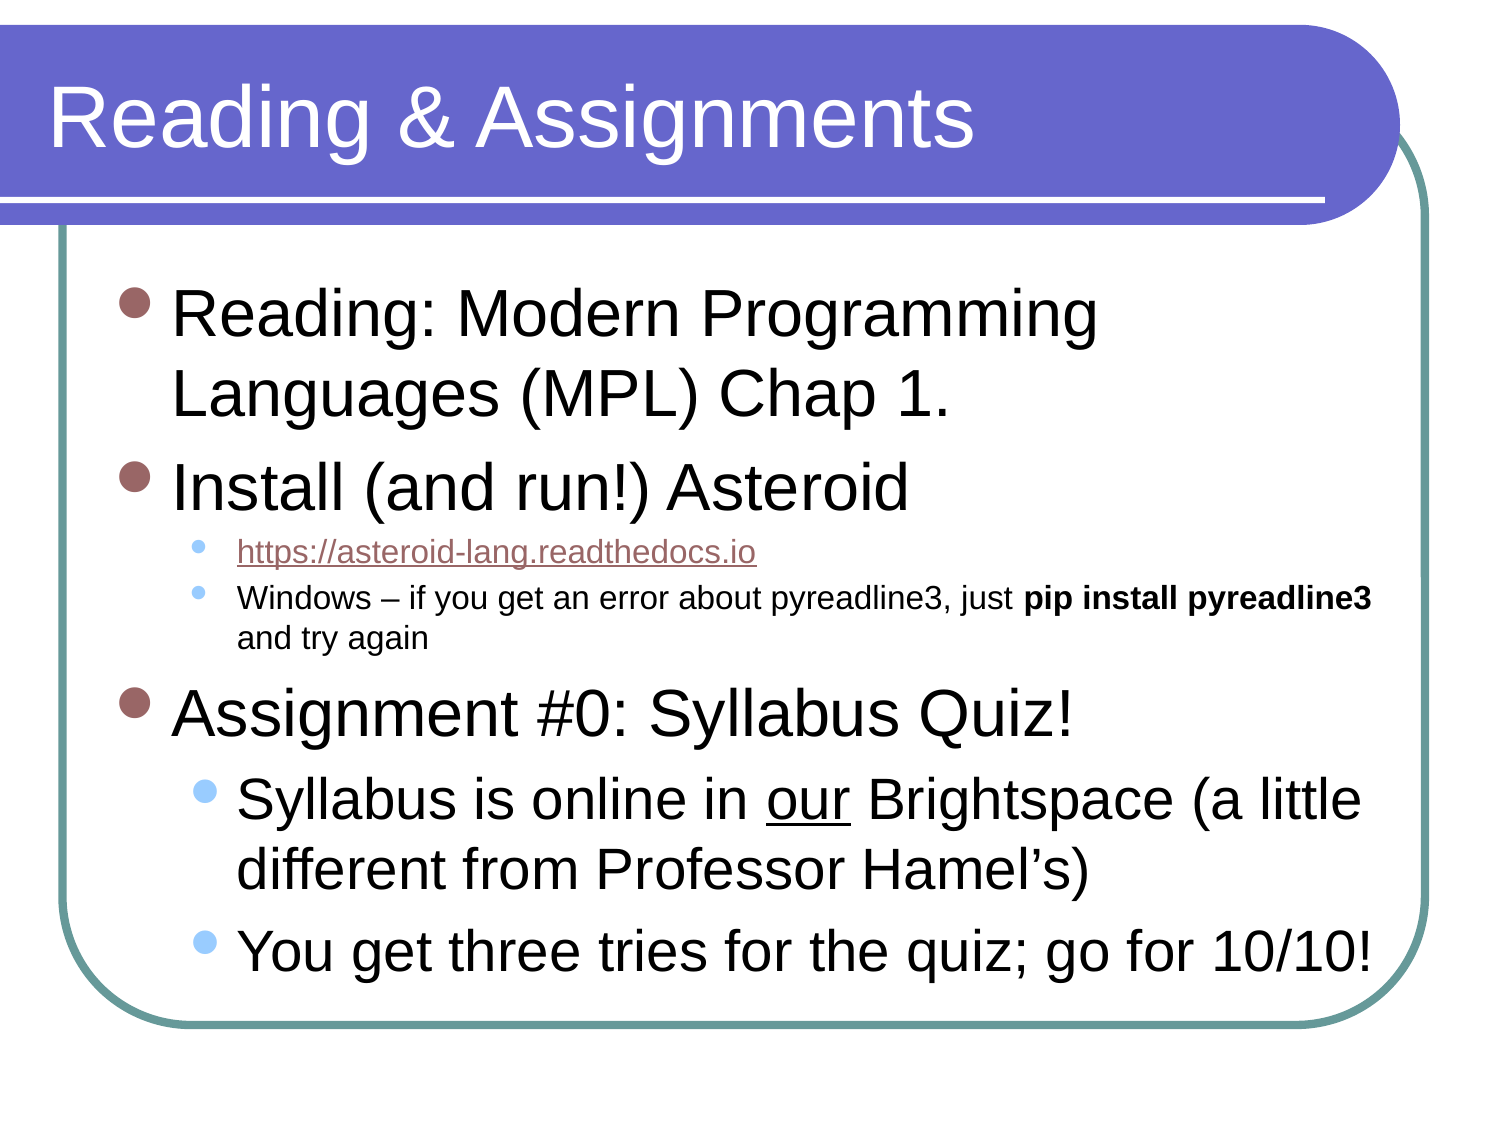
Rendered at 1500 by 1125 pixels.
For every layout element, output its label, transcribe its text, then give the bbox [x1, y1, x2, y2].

list Reading: Modern Programming Languages (MPL) Chap 1. Install (and run!) Asteroid https://asteroid-lang.readthedocs.io Windows – if you get an error about pyreadline3, just pip install pyreadline3 and try again Assignment #0: Syllabus Quiz! Syllabus is online in our Brightspace (a little different from Professor Hamel’s) You get three tries for the quiz; go for 10/10! [99, 262, 1400, 988]
title Reading & Assignments [32, 37, 1347, 188]
